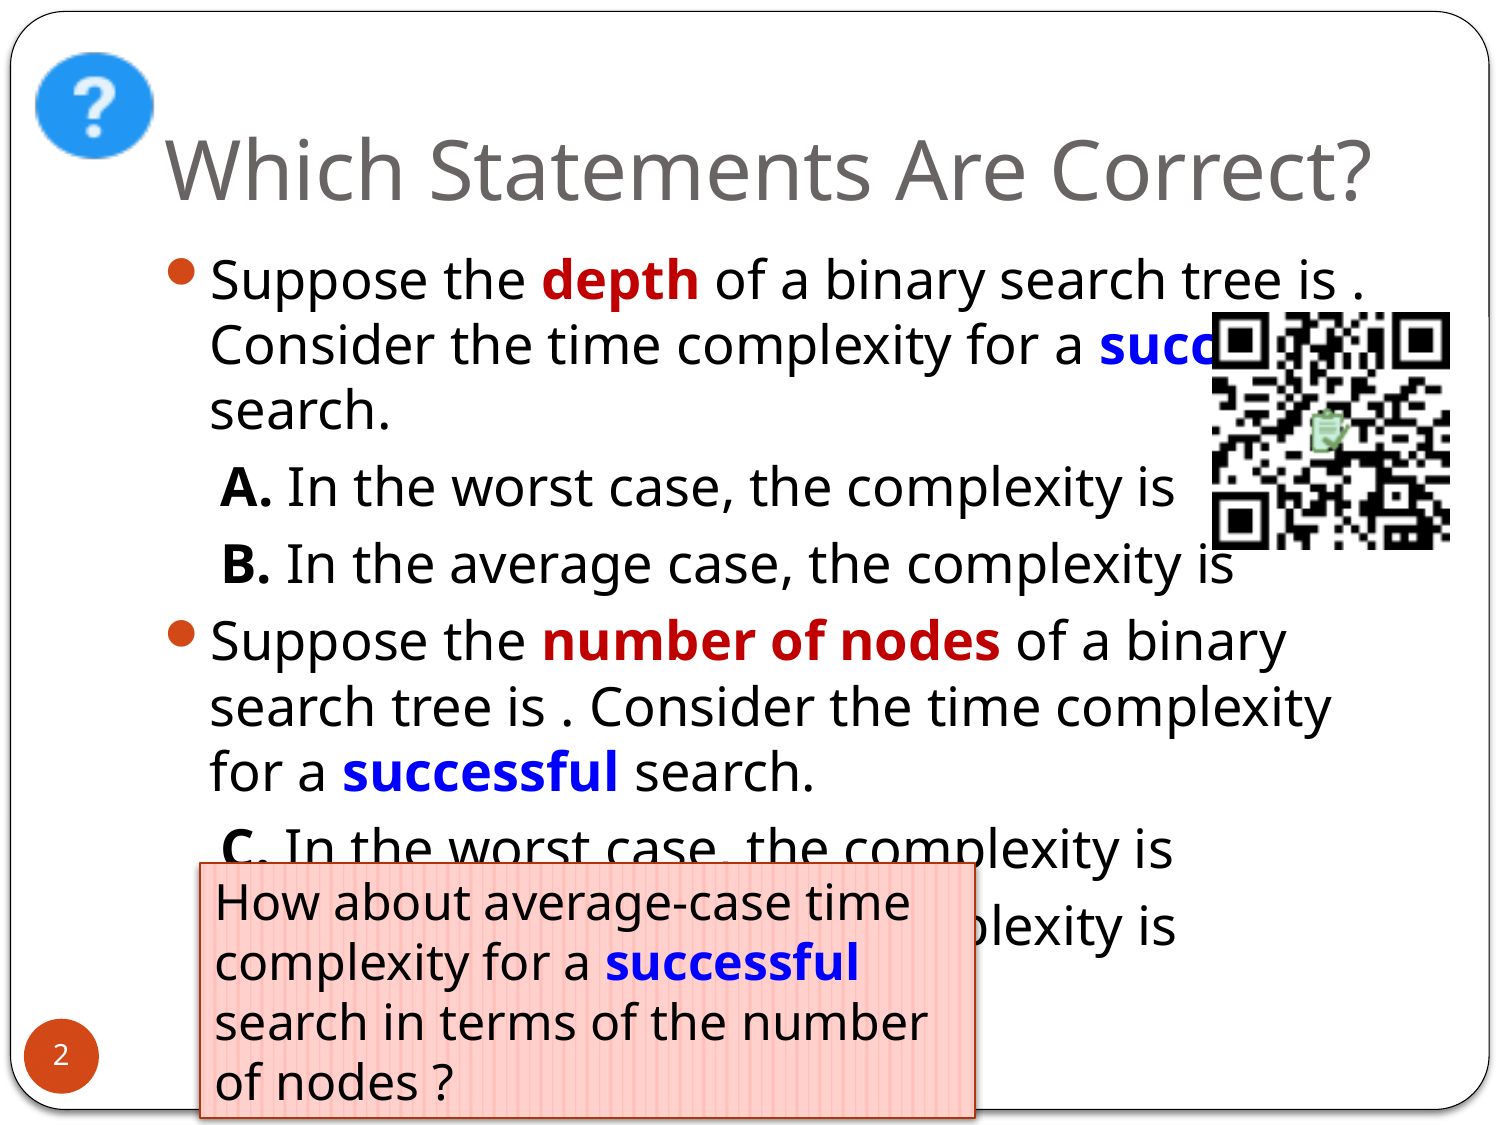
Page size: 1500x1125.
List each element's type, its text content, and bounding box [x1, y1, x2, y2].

title Which Statements Are Correct? [150, 45, 1425, 233]
picture [31, 43, 167, 172]
picture [1212, 312, 1451, 551]
slide_number 2 [23, 1018, 99, 1094]
